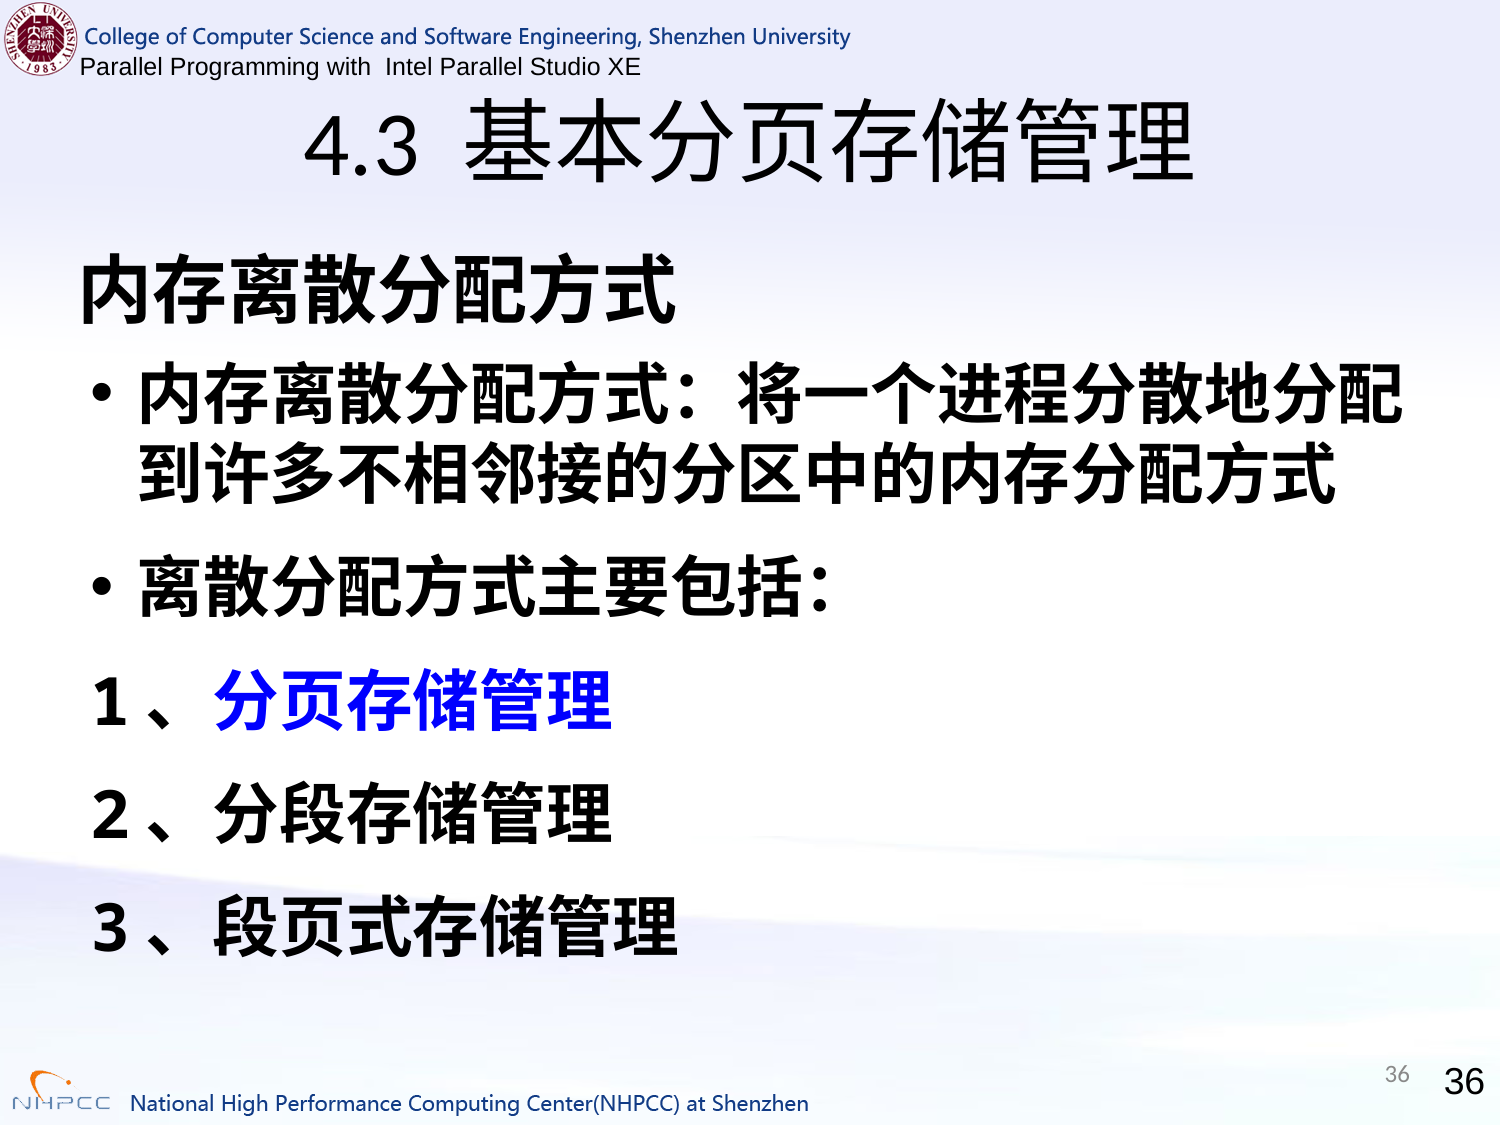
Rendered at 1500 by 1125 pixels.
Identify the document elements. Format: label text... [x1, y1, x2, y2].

text_box 4.3 基本分页存储管理 [74, 45, 1425, 233]
slide_number 36 [1074, 1042, 1425, 1103]
title 内存离散分配方式 [62, 231, 913, 345]
text_box 36 [1400, 1049, 1500, 1110]
list 内存离散分配方式：将一个进程分散地分配到许多不相邻接的分区中的内存分配方式 离散分配方式主要包括： 1、分页存储管理 2、分段存储管理 3、段页式存储管理 [75, 344, 1463, 1032]
picture [0, 0, 1500, 1125]
